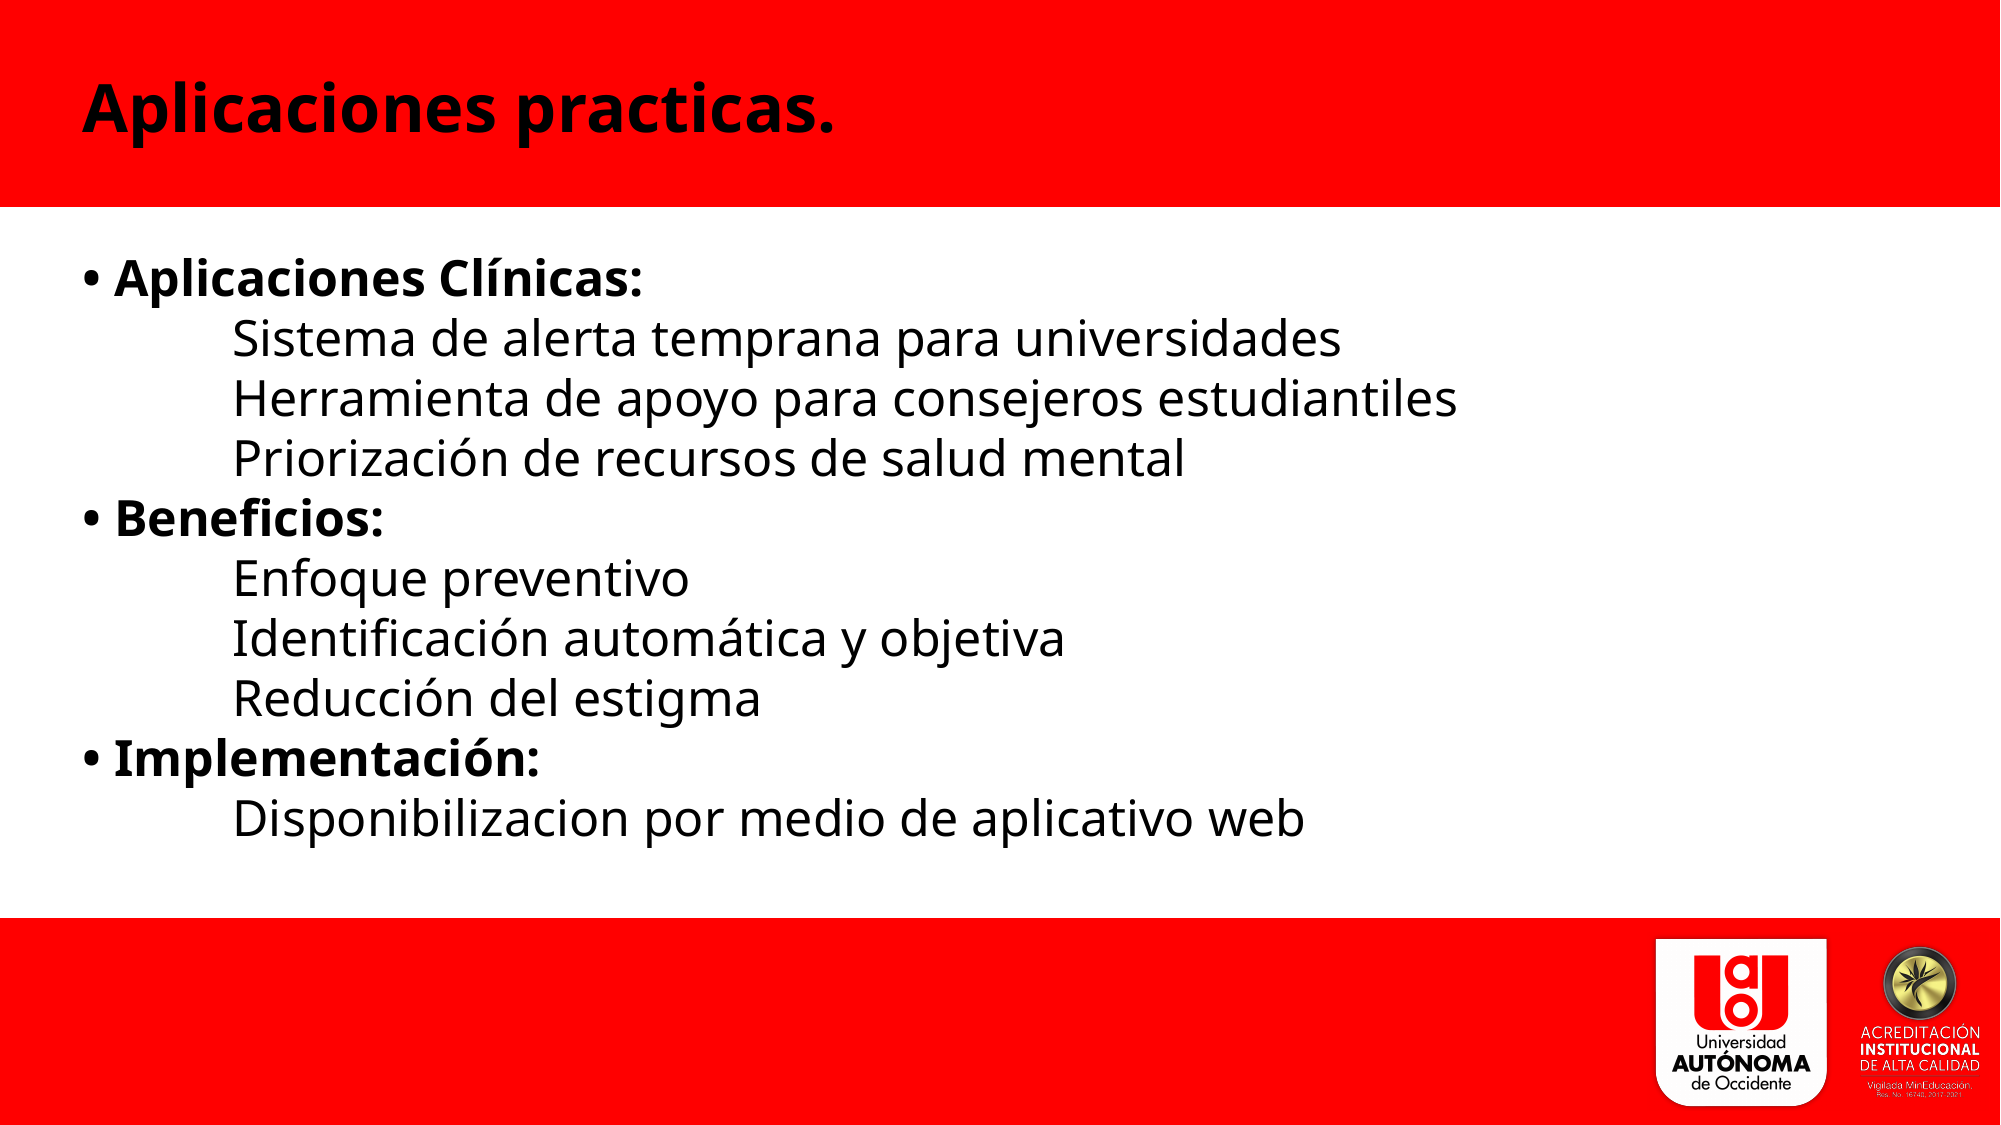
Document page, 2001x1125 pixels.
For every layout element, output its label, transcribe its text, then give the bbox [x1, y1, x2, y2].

text_box [0, 918, 2000, 1125]
text_box • Aplicaciones Clínicas: Sistema de alerta temprana para universidades Herramienta de apoyo para consejeros estudiantiles Priorización de recursos de salud mental • Beneficios: Enfoque preventivo Identificación automática y objetiva Reducción del estigma • Implementación: Disponibilizacion por medio de aplicativo web [67, 238, 1933, 854]
text_box [0, 0, 2000, 207]
text_box Aplicaciones practicas. [67, 58, 1933, 153]
picture [1646, 931, 1990, 1112]
